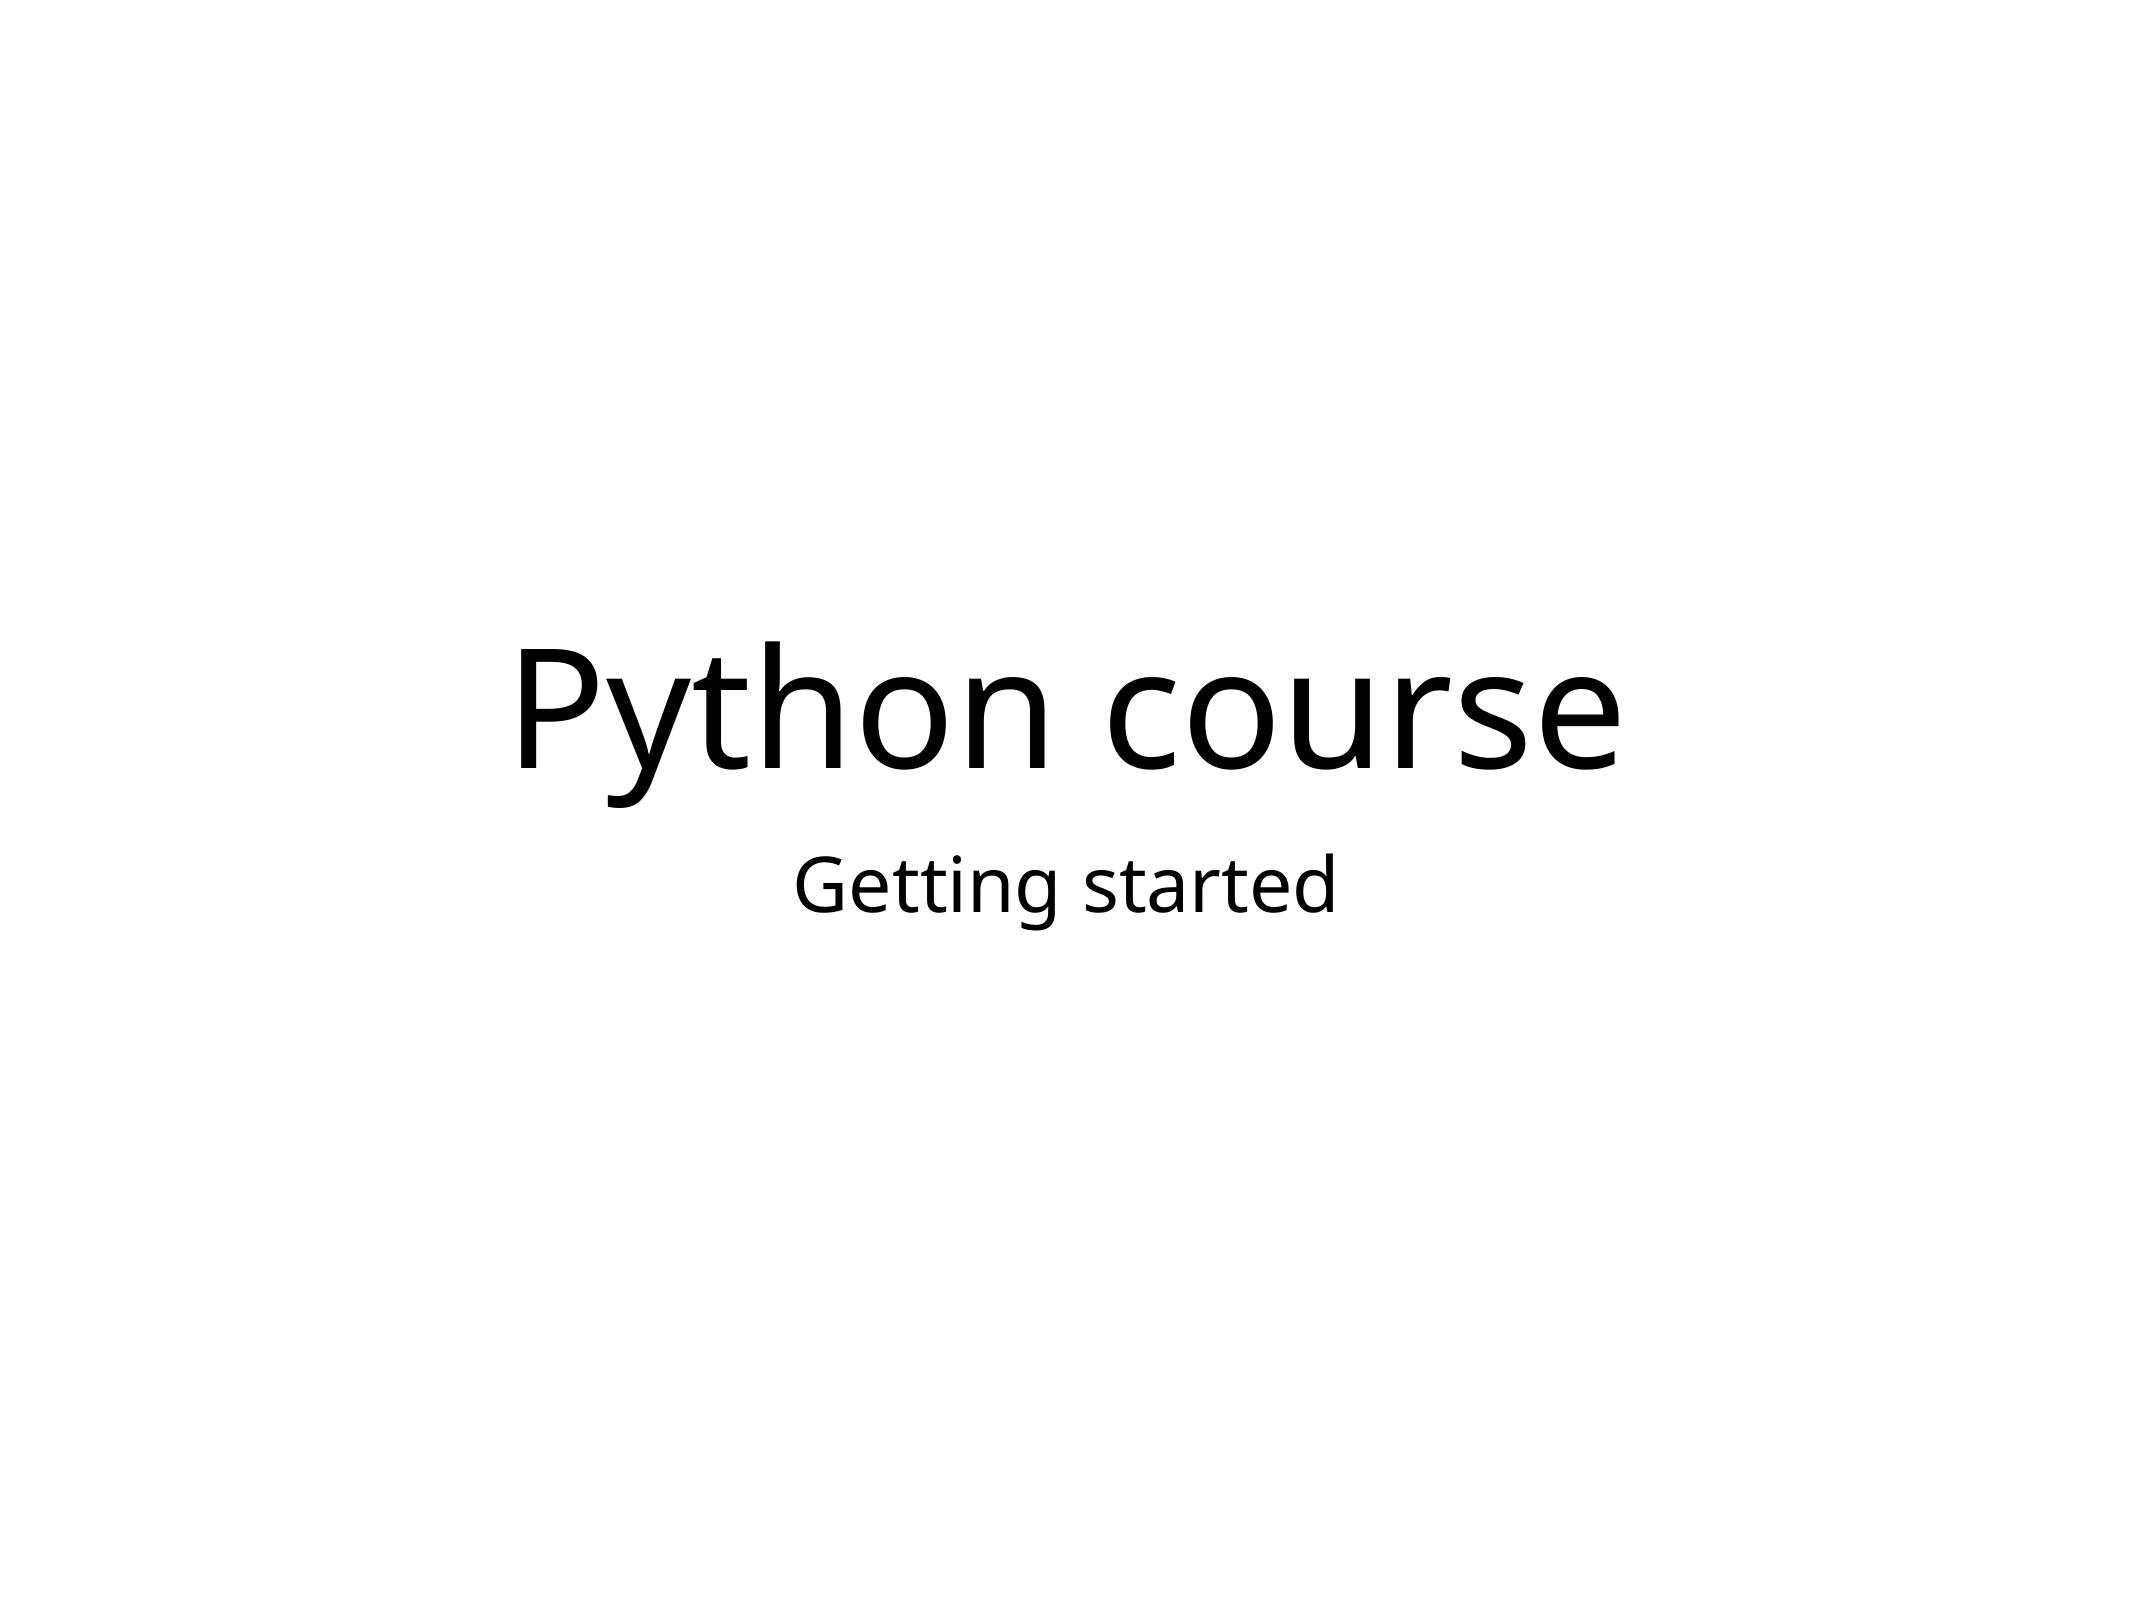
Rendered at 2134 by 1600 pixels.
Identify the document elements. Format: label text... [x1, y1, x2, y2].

subtitle Getting started [207, 826, 1926, 1013]
title Python course [207, 268, 1926, 811]
